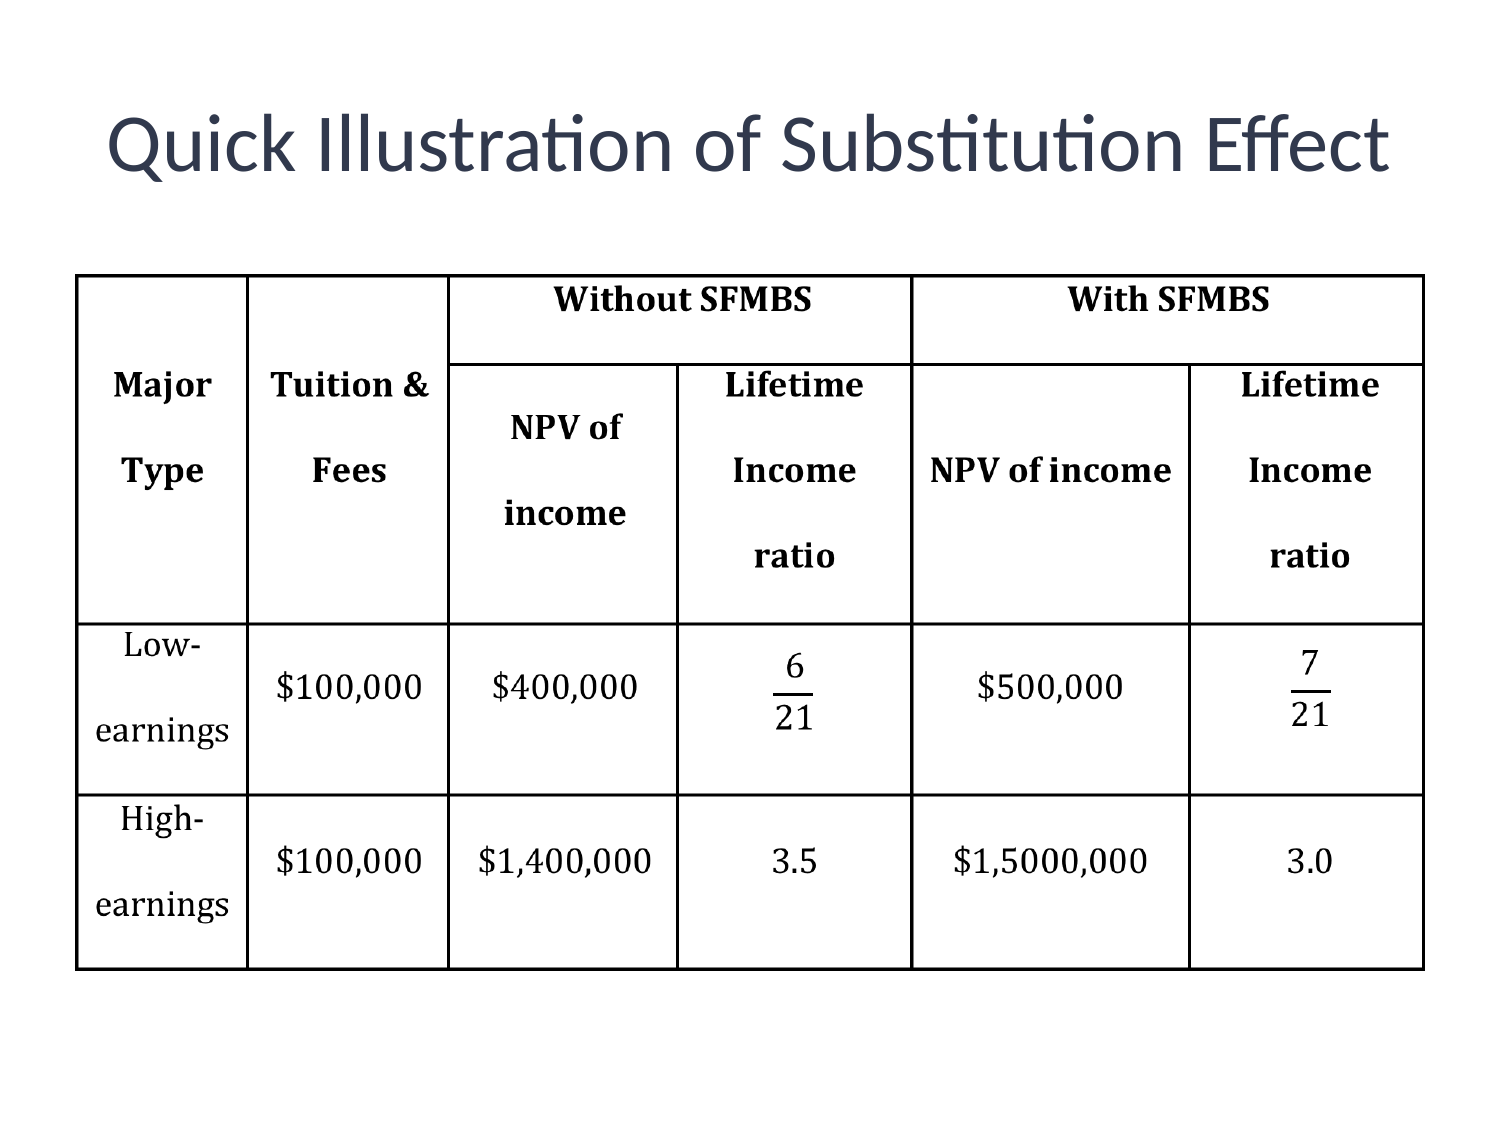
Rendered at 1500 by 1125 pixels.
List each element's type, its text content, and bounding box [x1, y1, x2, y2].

title Quick Illustration of Substitution Effect [75, 45, 1425, 233]
picture [74, 274, 1426, 1013]
